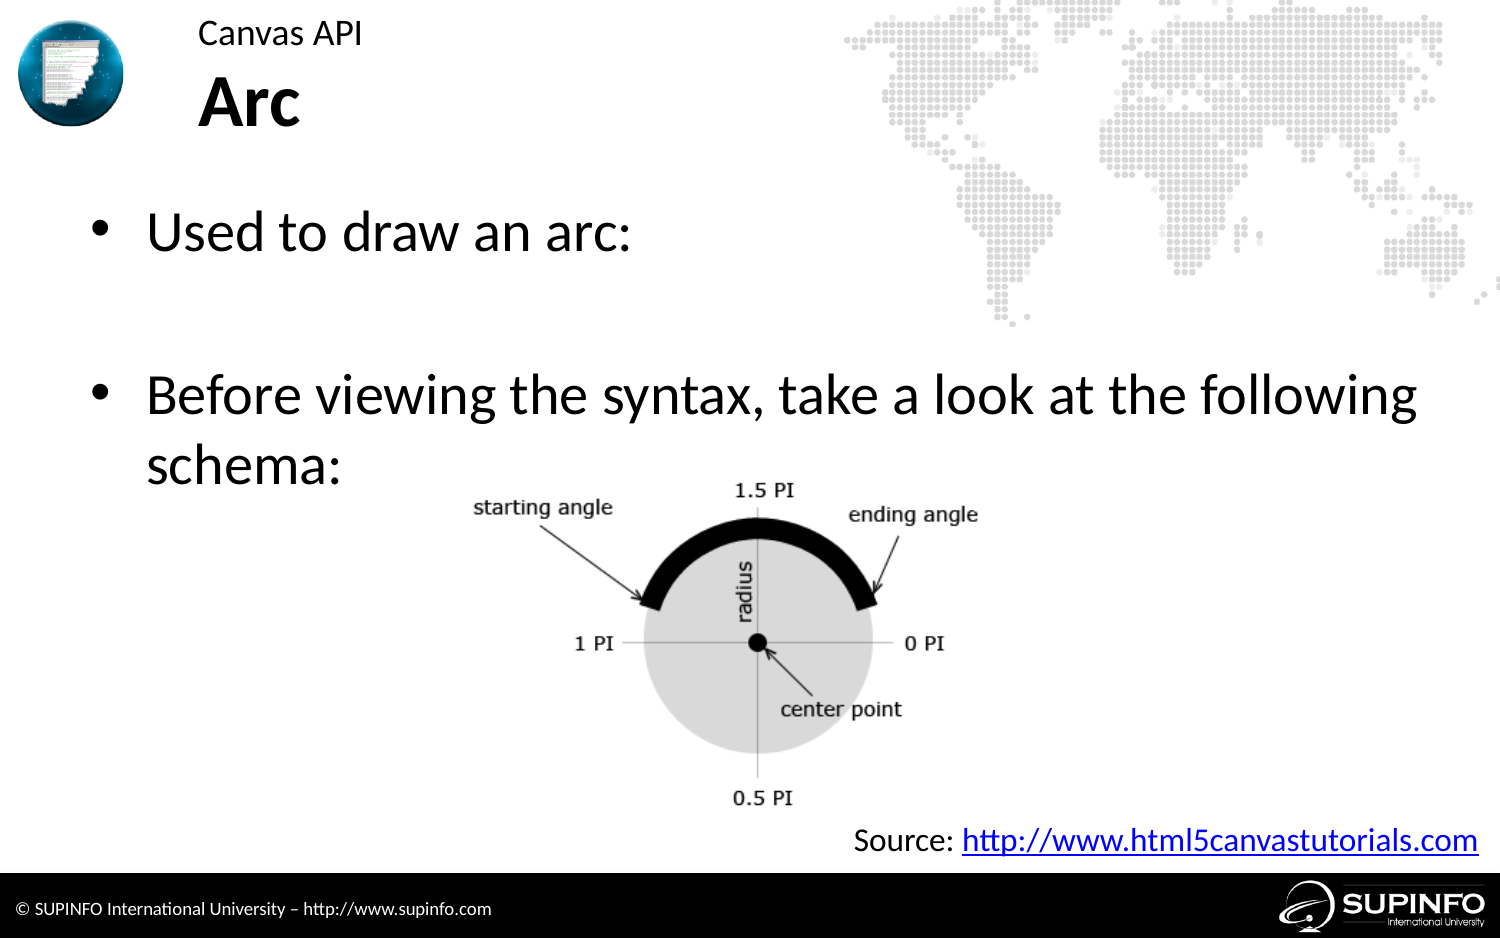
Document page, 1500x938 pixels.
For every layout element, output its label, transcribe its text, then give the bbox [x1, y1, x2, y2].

picture [844, 0, 1500, 327]
text_box Source: http://www.html5canvastutorials.com [702, 811, 1495, 866]
list Used to draw an arc: Before viewing the syntax, take a look at the following schema: [75, 185, 1459, 880]
list Canvas API [183, 0, 1459, 56]
picture [1269, 870, 1494, 938]
title Arc [183, 56, 1459, 138]
picture [17, 19, 125, 127]
picture [342, 466, 1158, 825]
